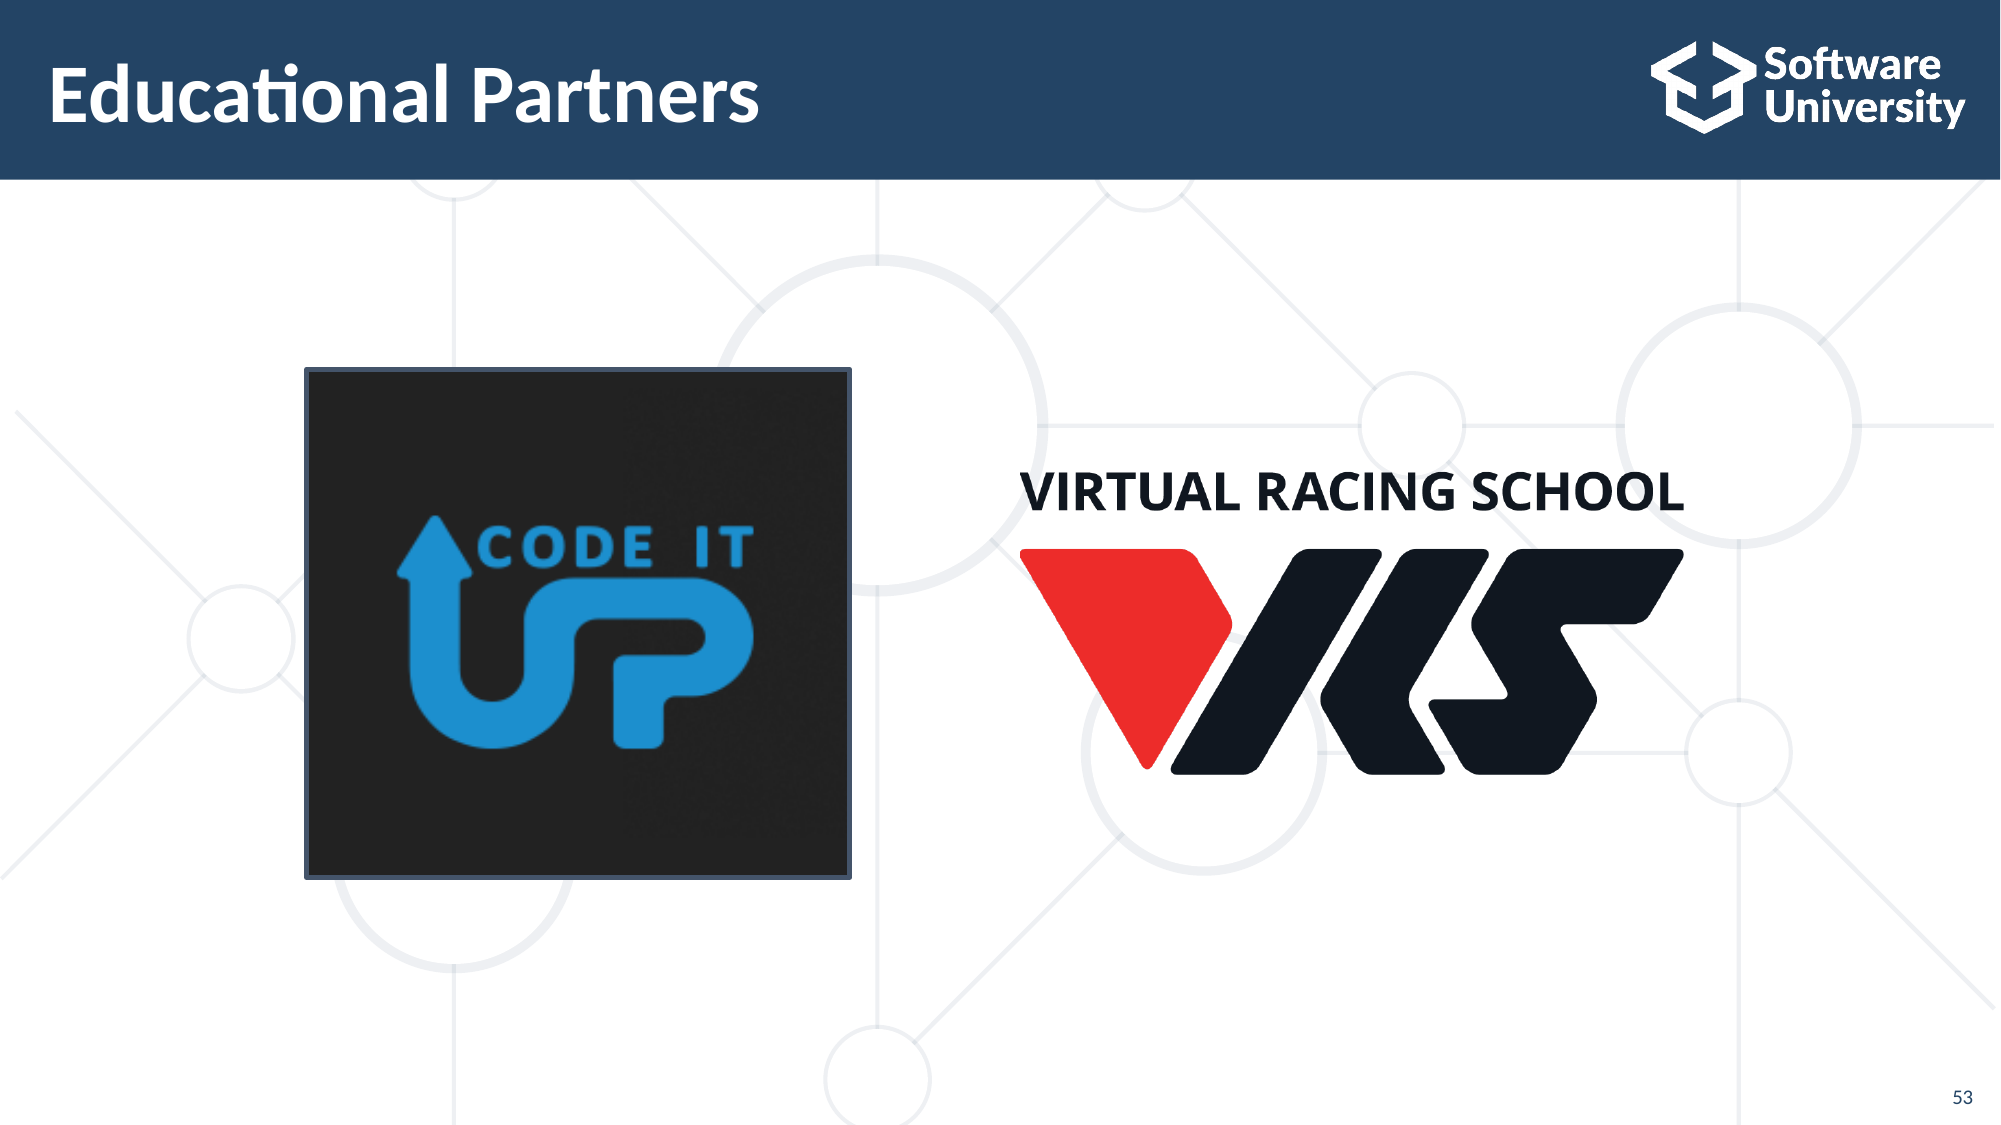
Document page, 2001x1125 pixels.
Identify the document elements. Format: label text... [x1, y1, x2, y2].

picture [308, 371, 848, 876]
title Educational Partners [31, 16, 1625, 162]
slide_number 53 [1927, 1067, 1989, 1117]
picture [1020, 295, 1685, 951]
picture [1651, 41, 1966, 134]
